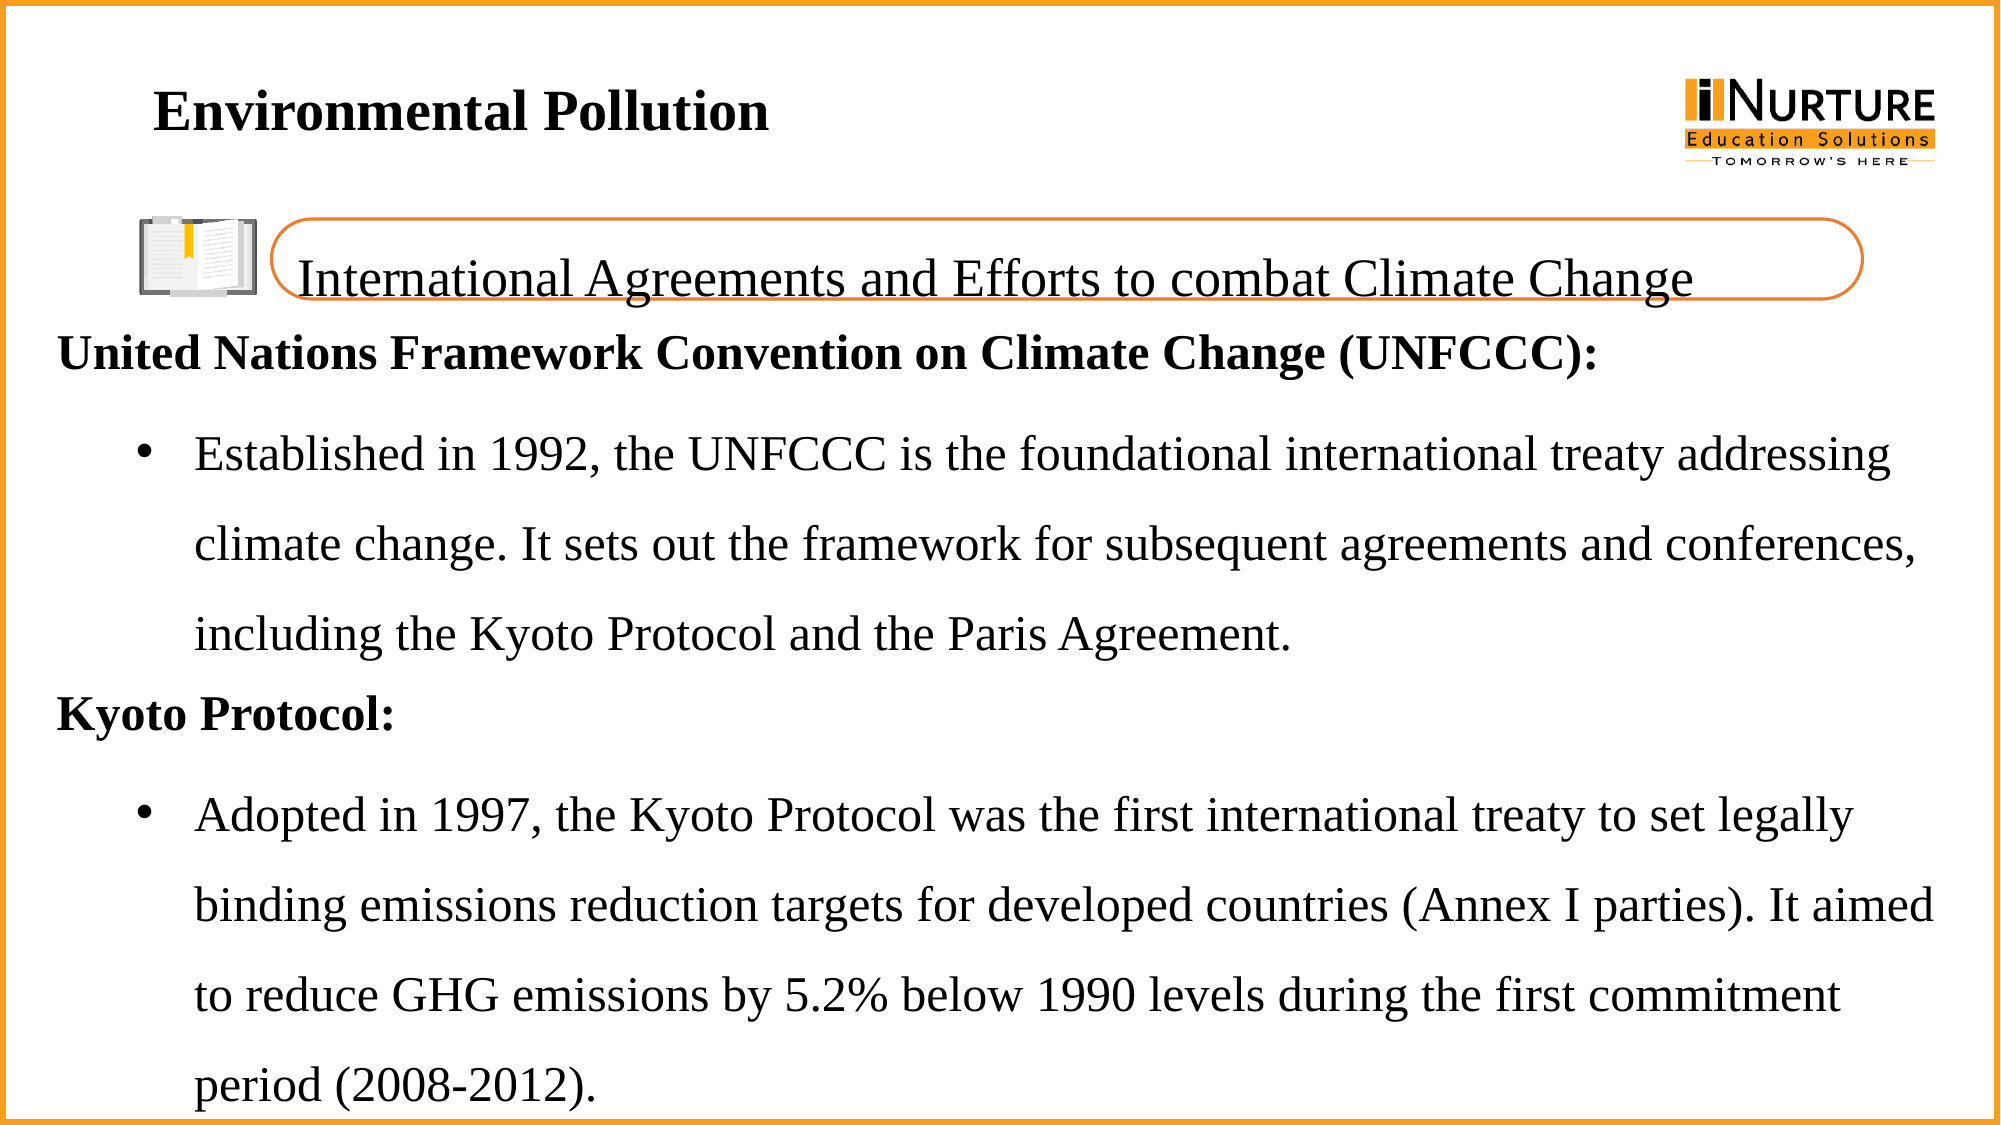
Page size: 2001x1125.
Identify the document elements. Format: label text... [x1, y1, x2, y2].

list Environmental Pollution [101, 72, 1656, 184]
picture [1665, 57, 1960, 184]
text_box International Agreements and Efforts to combat Climate Change [269, 217, 1865, 301]
picture [122, 184, 274, 282]
list United Nations Framework Convention on Climate Change (UNFCCC): Established in 1992, the UNFCCC is the foundational international treaty addressing climate change. It sets out the framework for subsequent agreements and conferences, including the Kyoto Protocol and the Paris Agreement. Kyoto Protocol: Adopted in 1997, the Kyoto Protocol was the first international treaty to set legally binding emissions reduction targets for developed countries (Annex I parties). It aimed to reduce GHG emissions by 5.2% below 1990 levels during the first commitment period (2008-2012). [29, 282, 1977, 1088]
text_box [271, 272, 297, 299]
